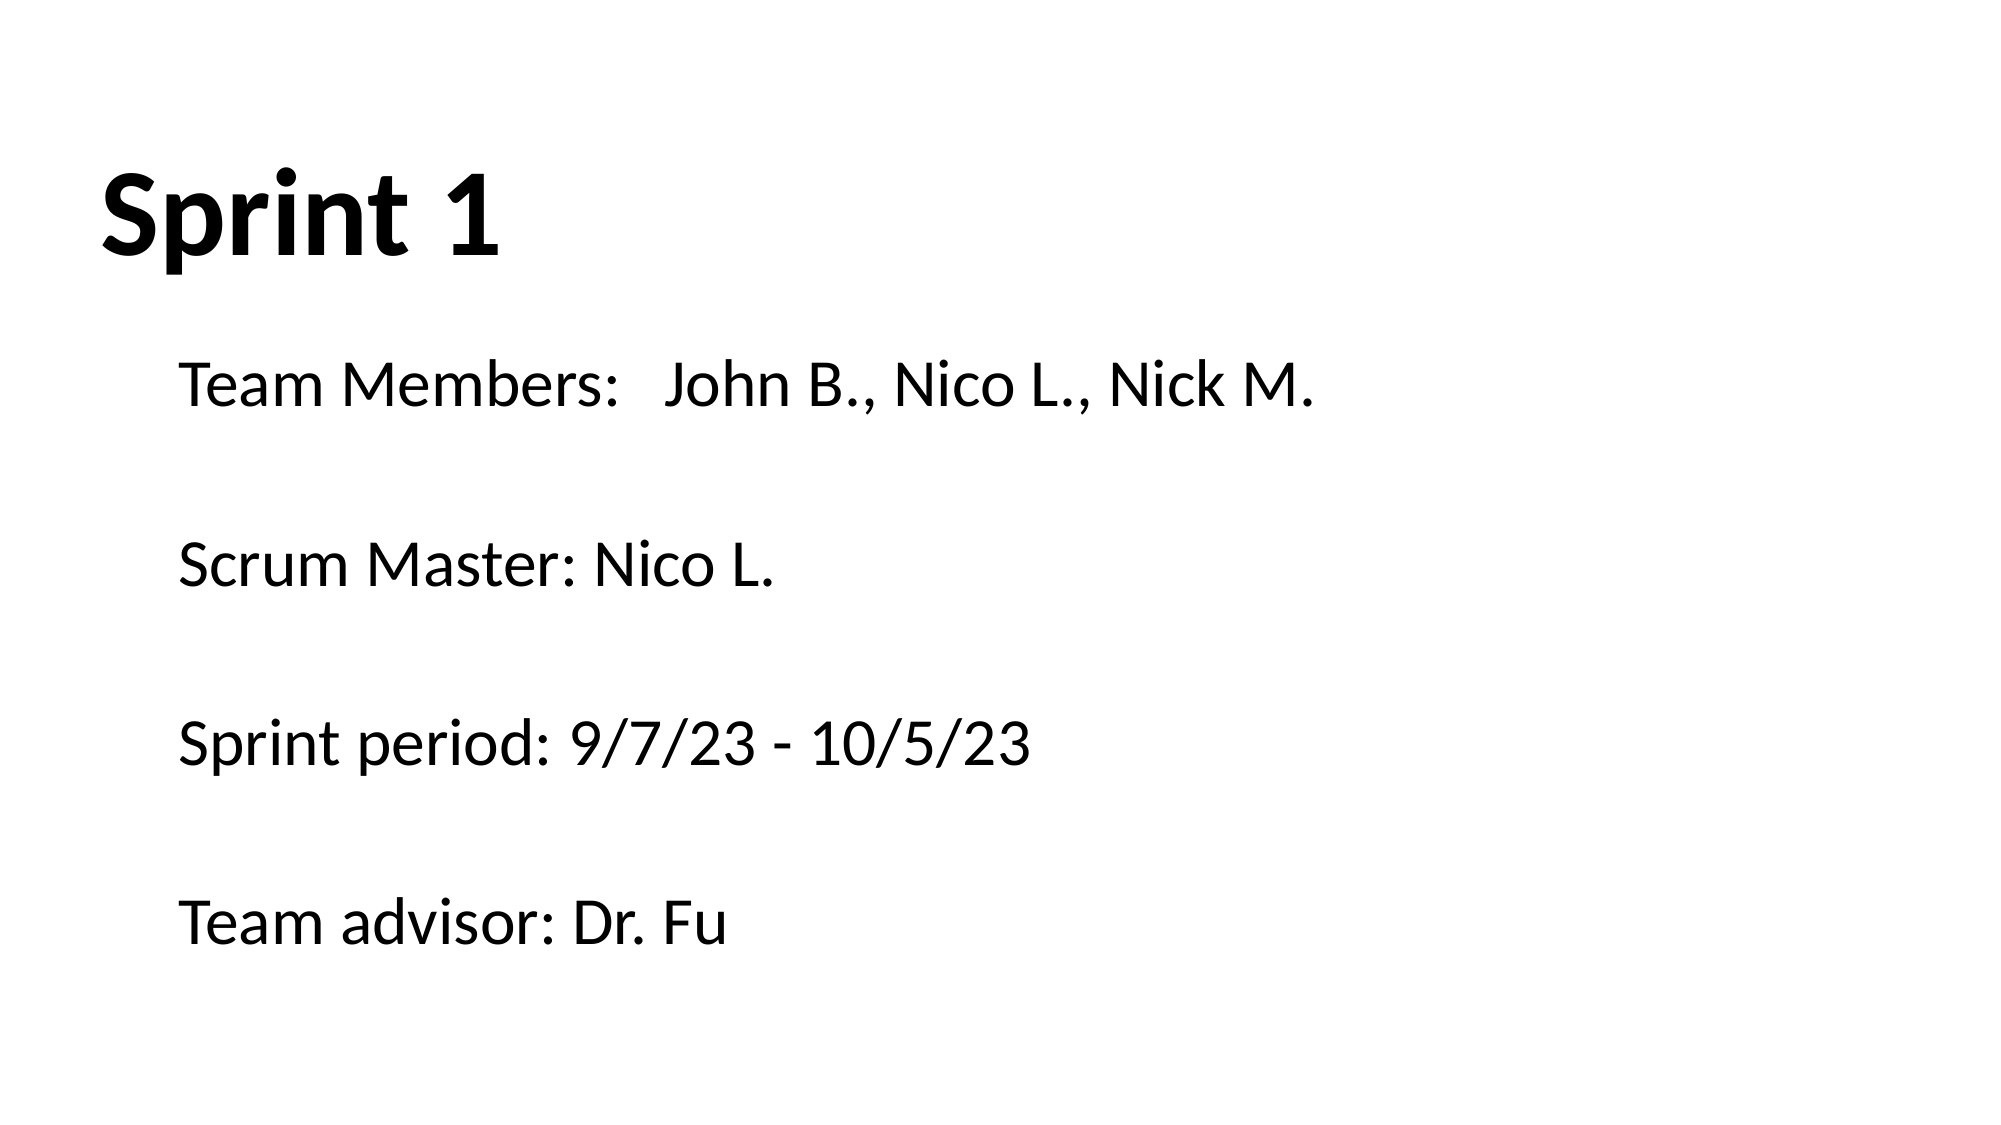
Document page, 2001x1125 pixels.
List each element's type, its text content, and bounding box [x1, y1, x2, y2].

subtitle Team Members: John B., Nico L., Nick M. Scrum Master: Nico L. Sprint period: 9/7/23 - 10/5/23 Team advisor: Dr. Fu [163, 341, 1776, 979]
title Sprint 1 [85, 58, 1586, 291]
